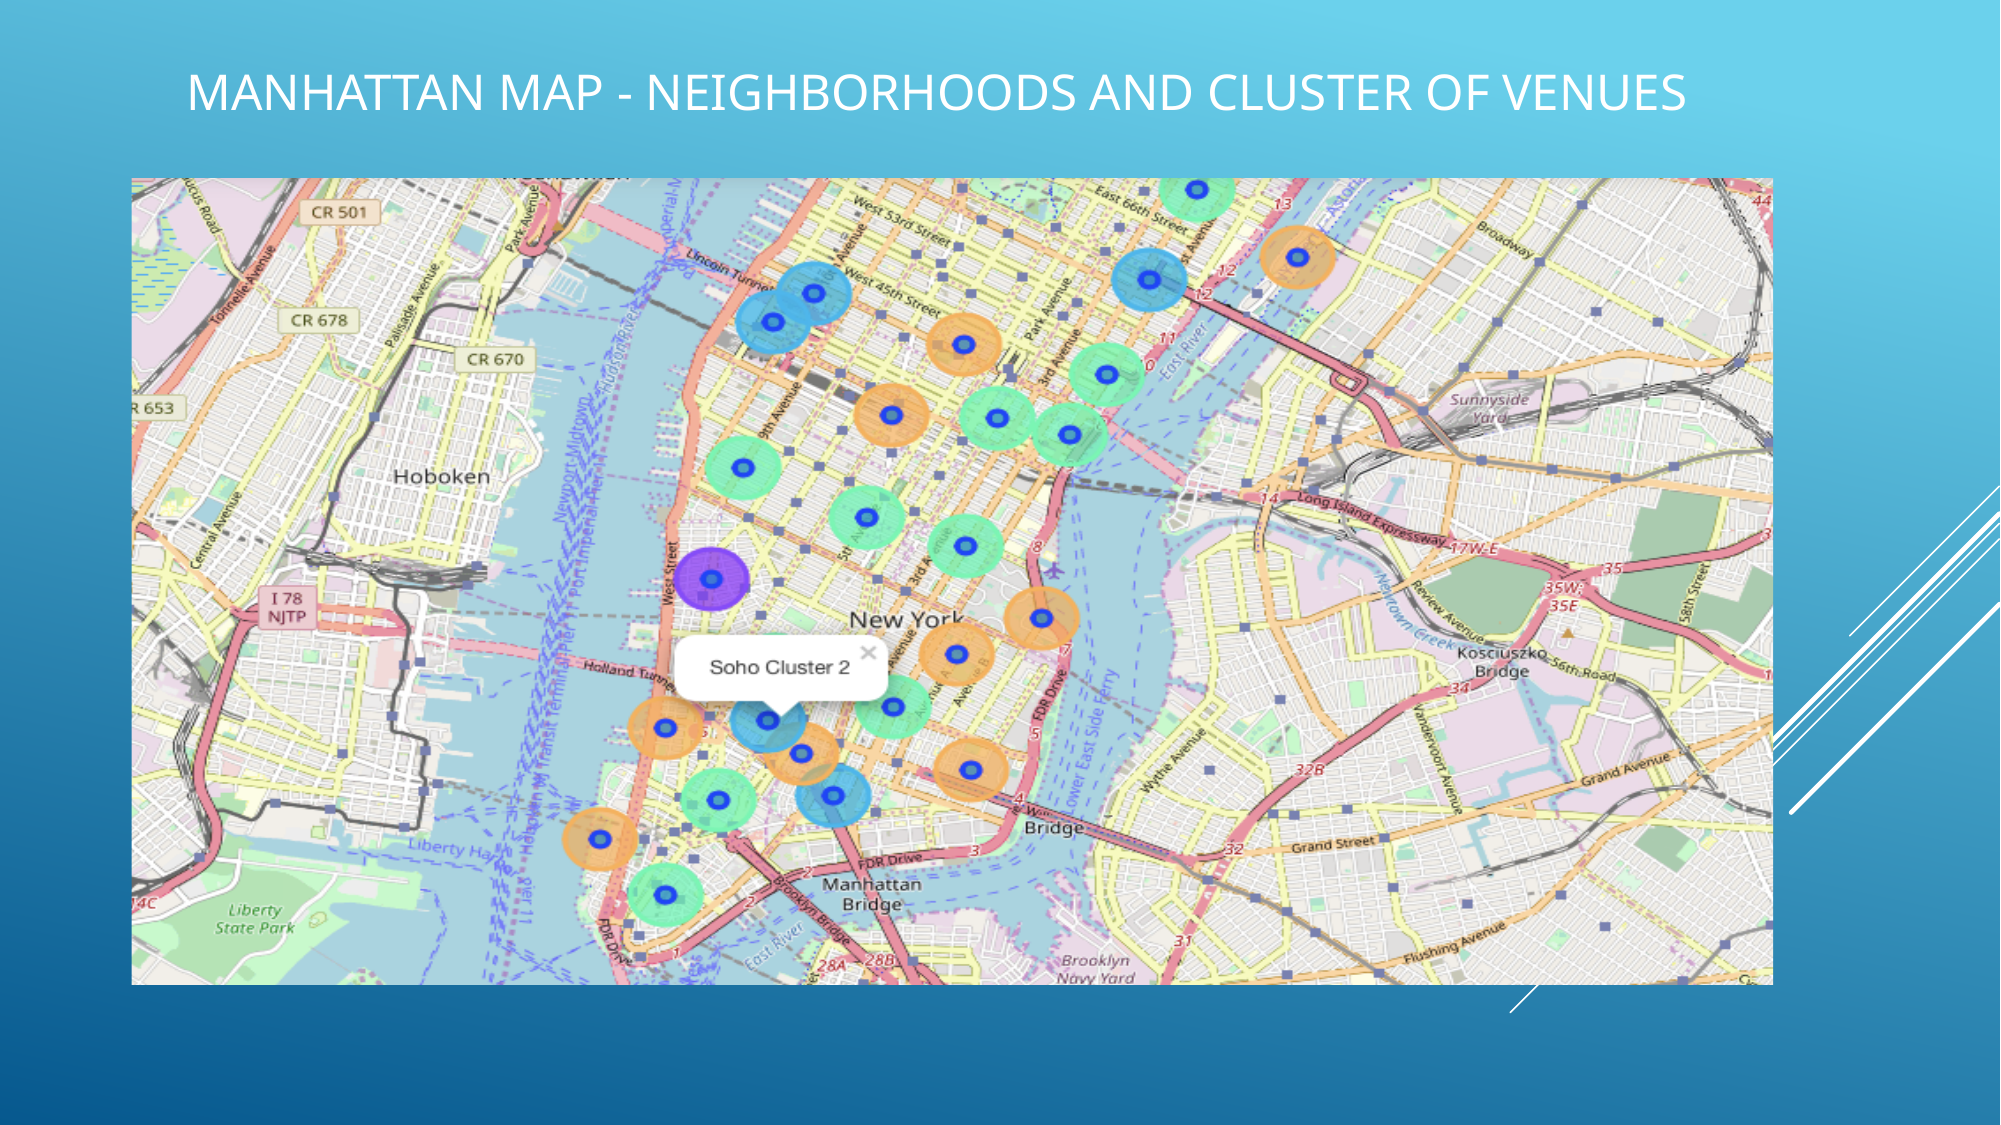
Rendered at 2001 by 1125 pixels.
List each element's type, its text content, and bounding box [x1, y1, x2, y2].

picture [131, 177, 1774, 986]
title Manhattan Map - Neighborhoods and Cluster of Venues [112, 38, 1763, 143]
